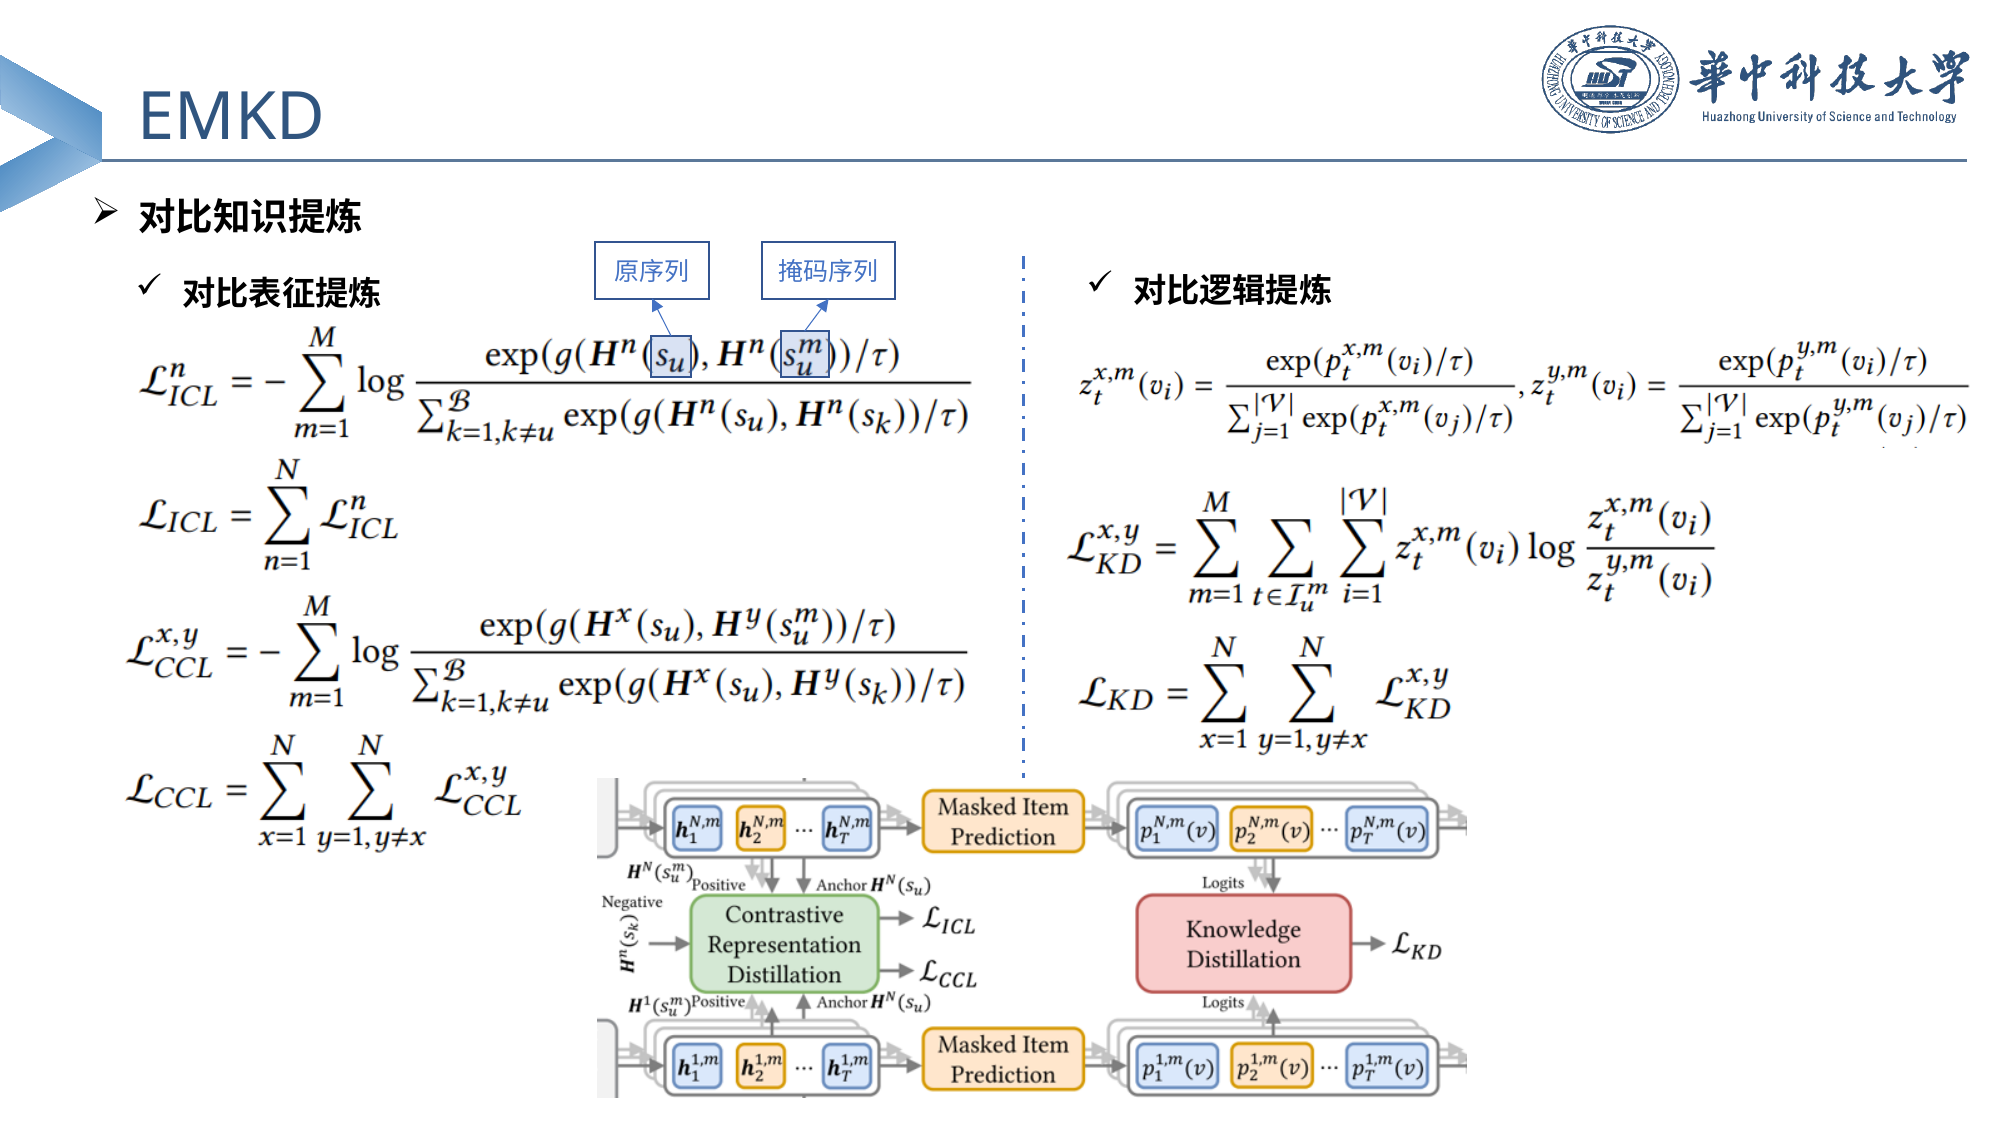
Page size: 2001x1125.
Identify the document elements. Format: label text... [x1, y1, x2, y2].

picture [1077, 629, 1465, 759]
picture [1528, 0, 1986, 155]
text_box 掩码序列 [761, 241, 896, 264]
picture [1066, 479, 1732, 619]
picture [597, 778, 1467, 1098]
text_box EMKD [123, 65, 1123, 160]
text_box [0, 55, 102, 212]
picture [137, 319, 1000, 451]
picture [1078, 335, 1980, 448]
text_box 对比逻辑提炼 [1071, 261, 1857, 317]
picture [123, 588, 986, 719]
text_box 对比知识提炼 [76, 185, 862, 246]
picture [137, 454, 409, 576]
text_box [652, 298, 672, 337]
text_box 对比表征提炼 [120, 264, 906, 320]
picture [120, 731, 536, 864]
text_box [804, 298, 829, 332]
text_box 原序列 [594, 241, 710, 264]
